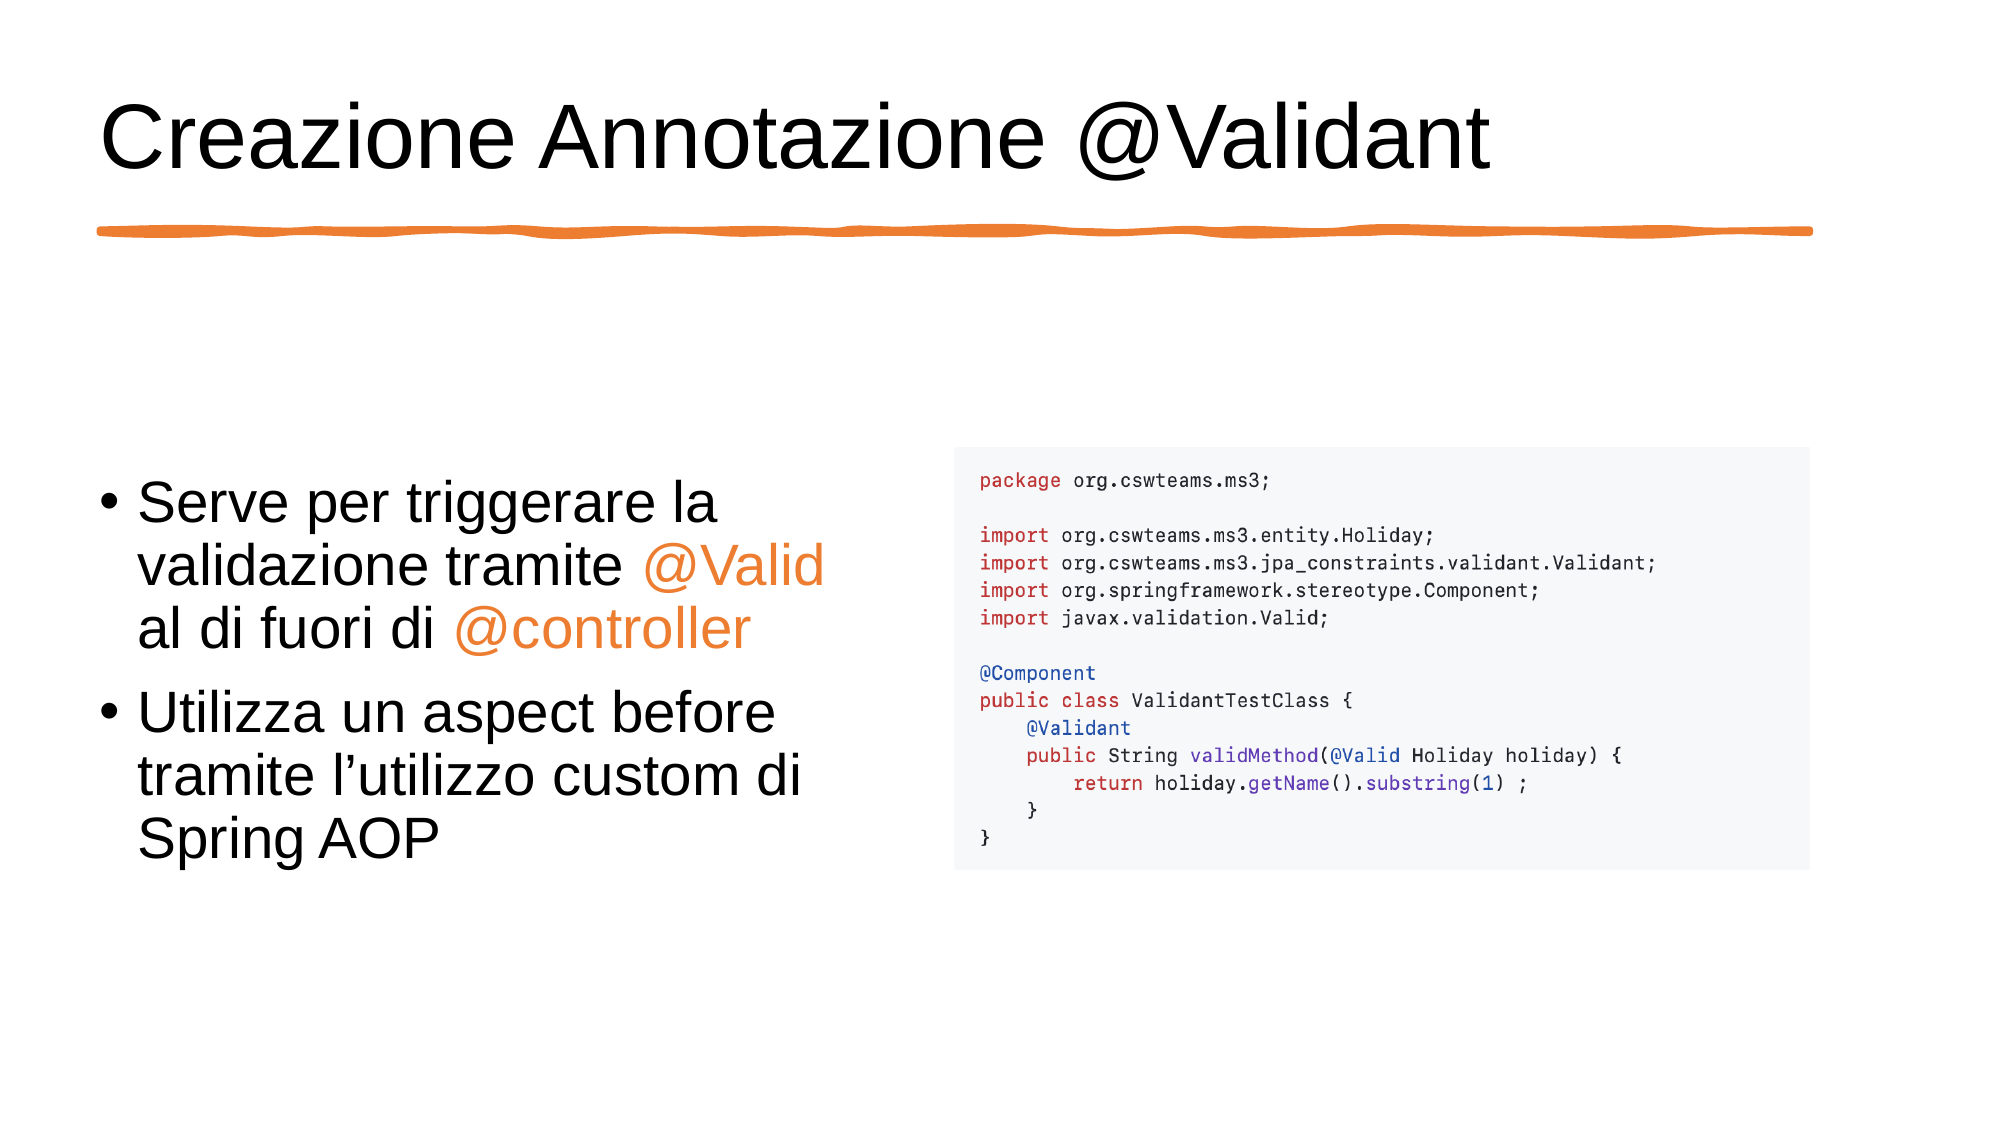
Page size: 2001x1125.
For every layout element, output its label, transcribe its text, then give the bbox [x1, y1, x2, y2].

title Creazione Annotazione @Validant [99, 44, 1900, 233]
subtitle Serve per triggerare la validazione tramite @Valid al di fuori di @controller Utilizza un aspect before tramite l’utilizzo custom di Spring AOP [99, 263, 886, 1081]
picture [954, 447, 1810, 870]
text_box [98, 226, 1811, 237]
